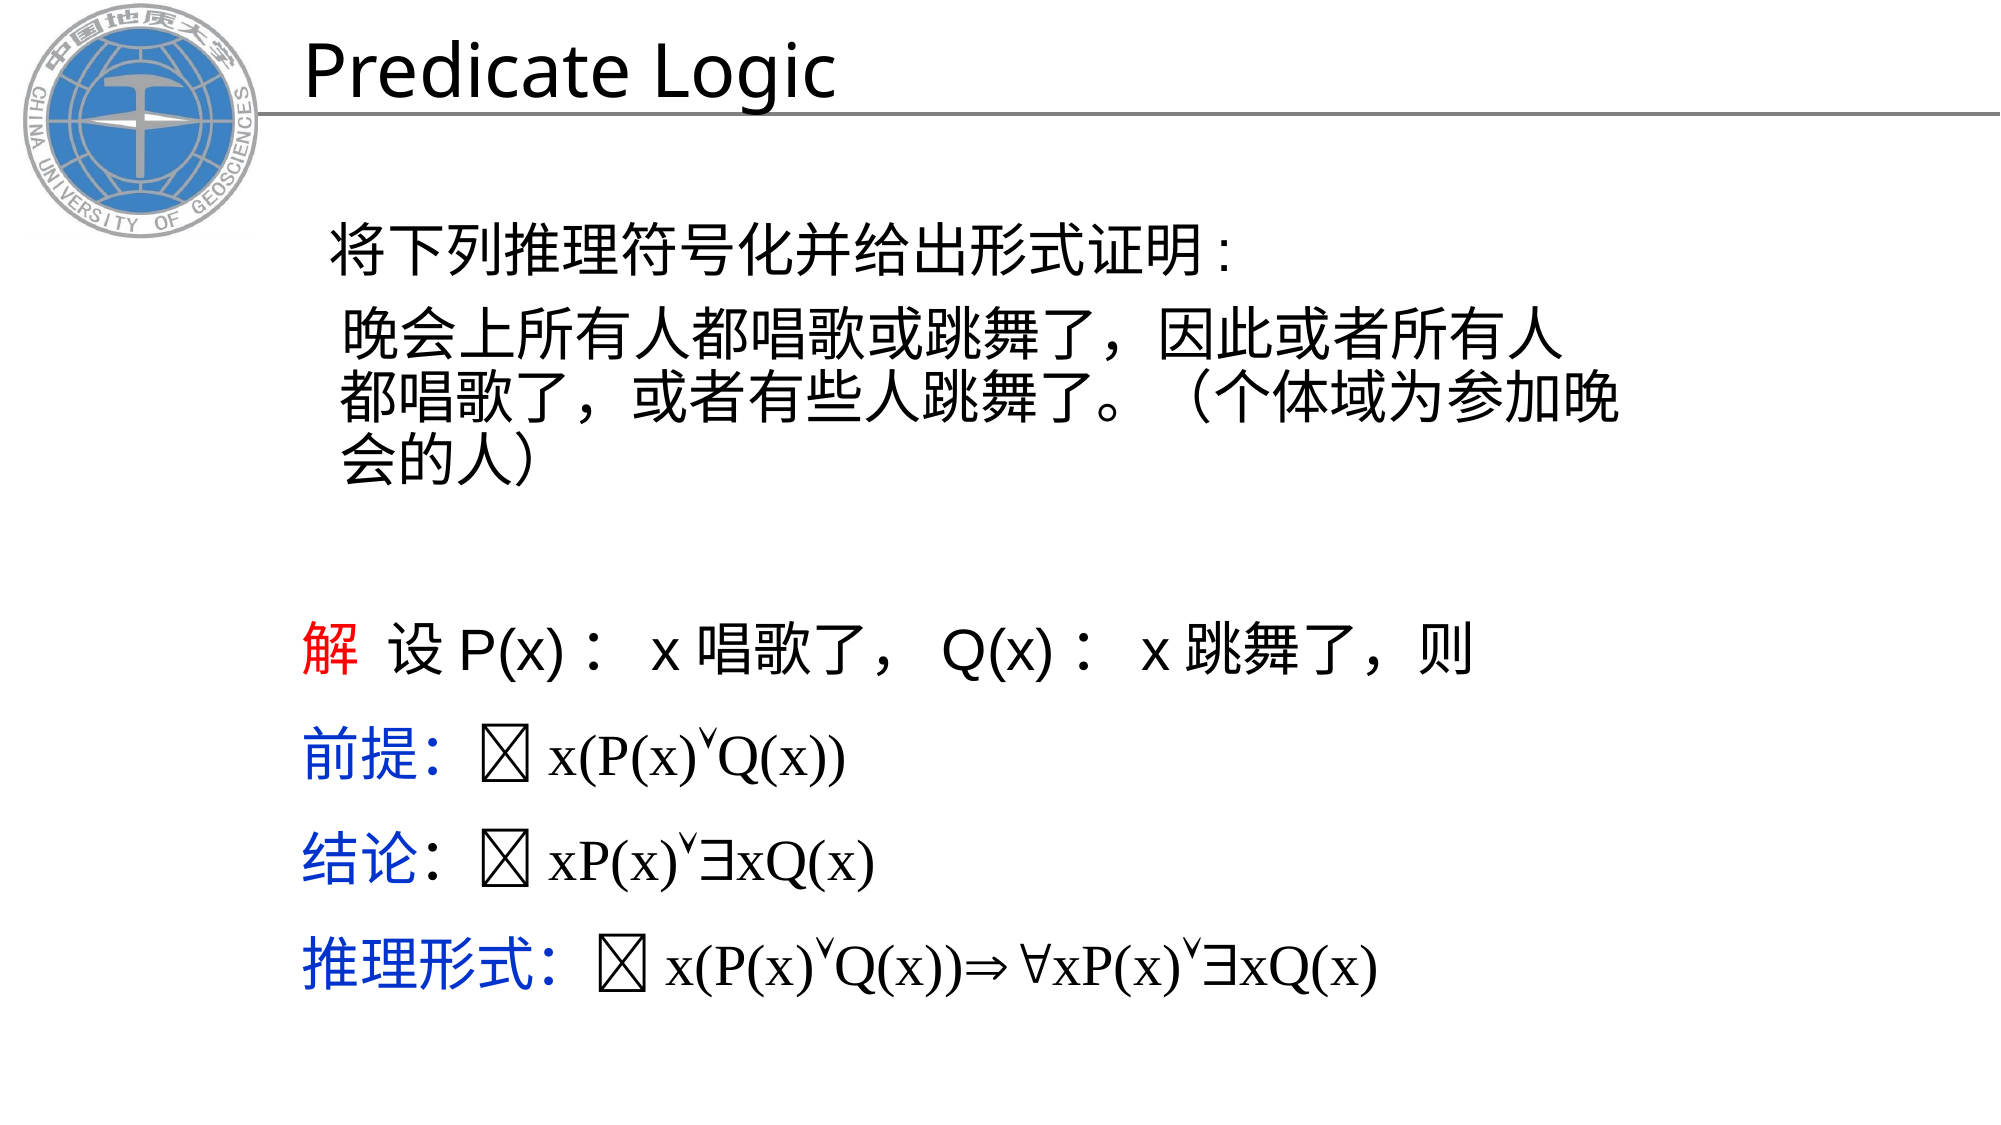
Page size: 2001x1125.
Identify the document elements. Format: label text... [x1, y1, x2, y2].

text_box 将下列推理符号化并给出形式证明: 晚会上所有人都唱歌或跳舞了，因此或者所有人都唱歌了，或者有些人跳舞了。（个体域为参加晚会的人） 解 设P(x)：x唱歌了，Q(x)：x跳舞了，则 前提：x(P(x)Q(x)) 结论：xP(x)xQ(x) 推理形式：x(P(x)Q(x))xP(x)xQ(x) [287, 213, 1638, 970]
text_box Predicate Logic [287, 15, 1233, 120]
picture [21, 3, 258, 239]
